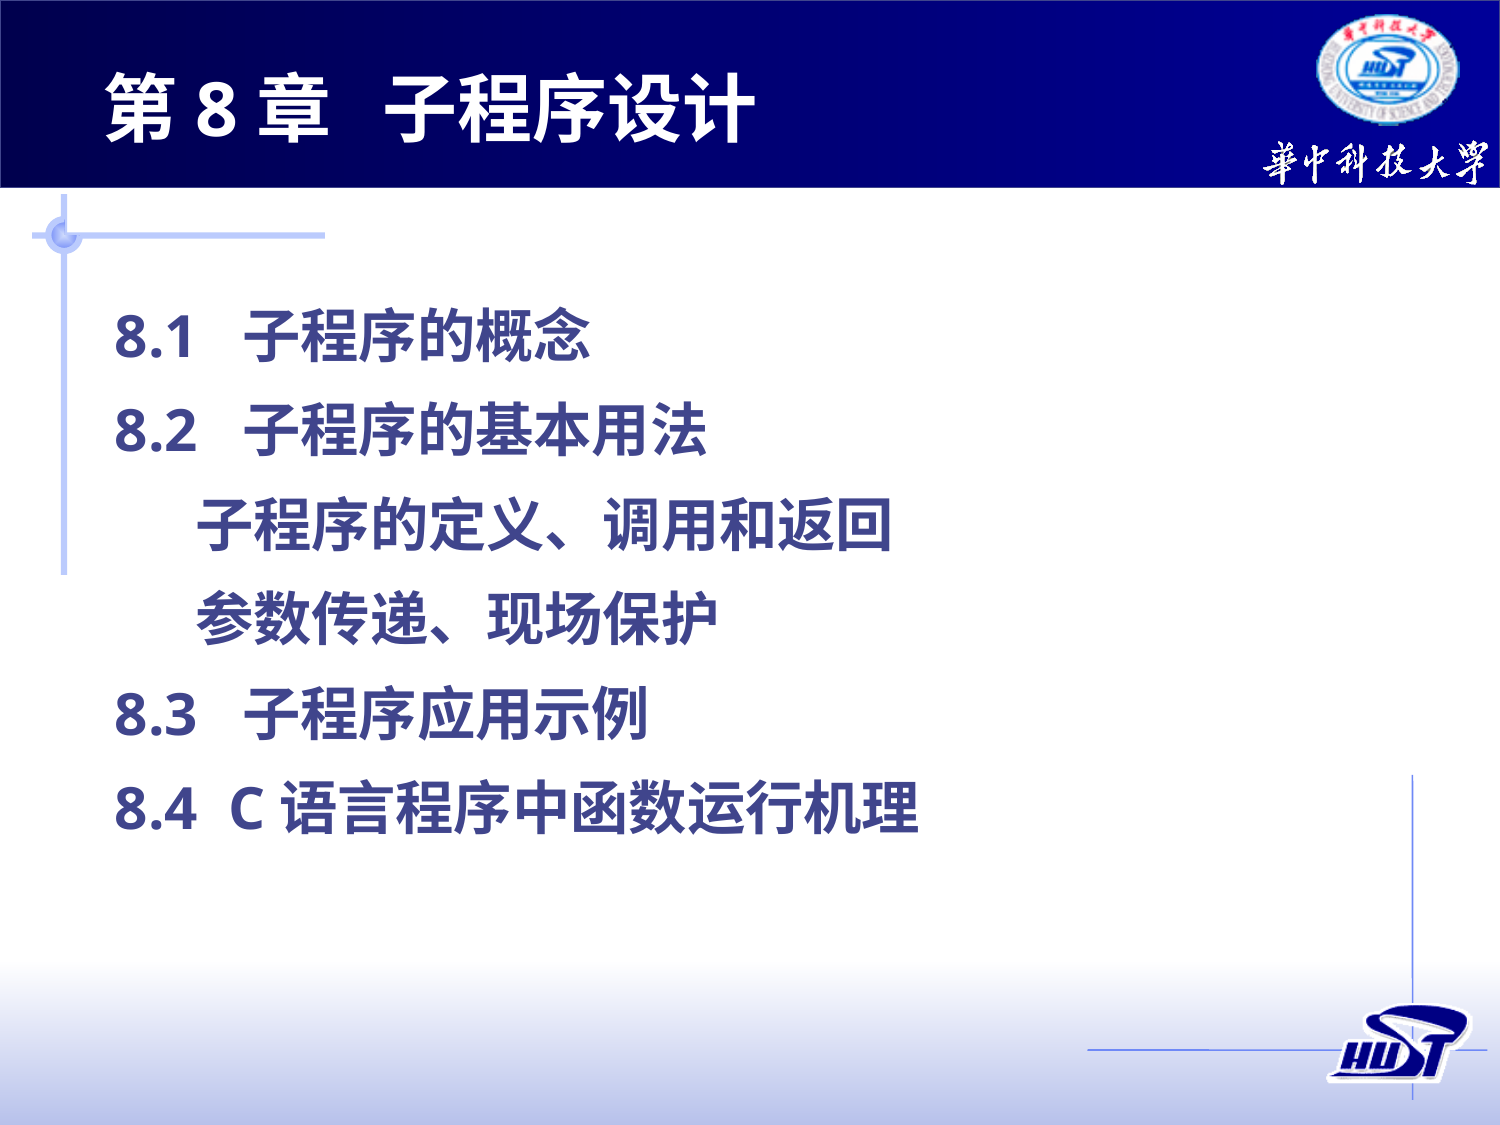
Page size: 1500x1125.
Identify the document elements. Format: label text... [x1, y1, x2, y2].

text_box 8.1 子程序的概念 8.2 子程序的基本用法 子程序的定义、调用和返回 参数传递、现场保护 8.3 子程序应用示例 8.4 C语言程序中函数运行机理 [100, 267, 1341, 849]
picture [1262, 140, 1488, 185]
picture [1316, 14, 1460, 126]
text_box 第8章 子程序设计 [87, 54, 773, 160]
